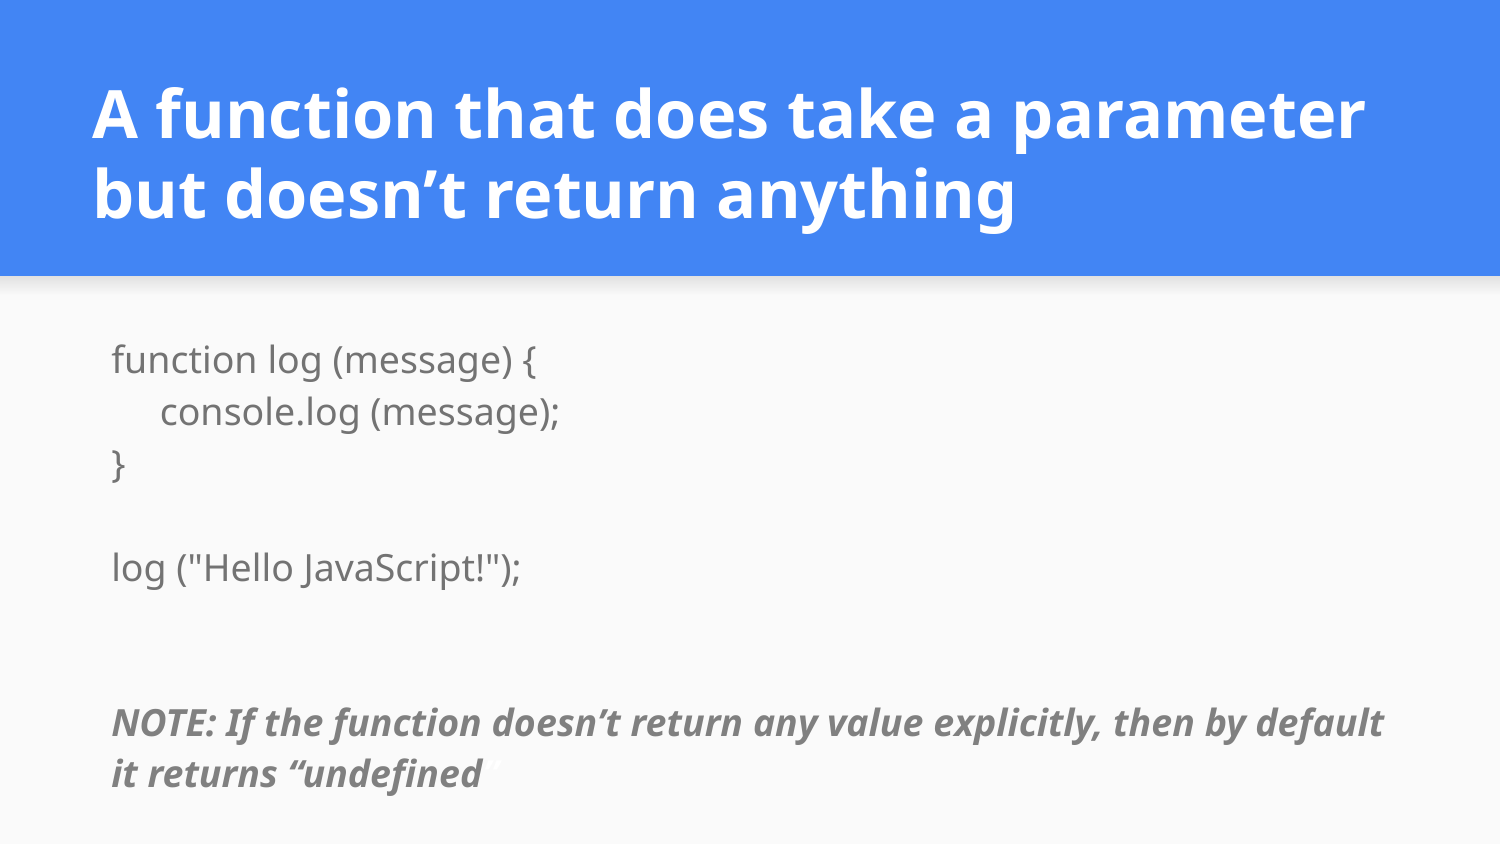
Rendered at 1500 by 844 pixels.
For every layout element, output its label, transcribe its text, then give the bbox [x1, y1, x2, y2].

title A function that does take a parameter but doesn’t return anything [77, 121, 1427, 248]
list function log (message) { console.log (message); } log ("Hello JavaScript!"); NOTE: If the function doesn’t return any value explicitly, then by default it returns “undefined” [77, 314, 1427, 760]
